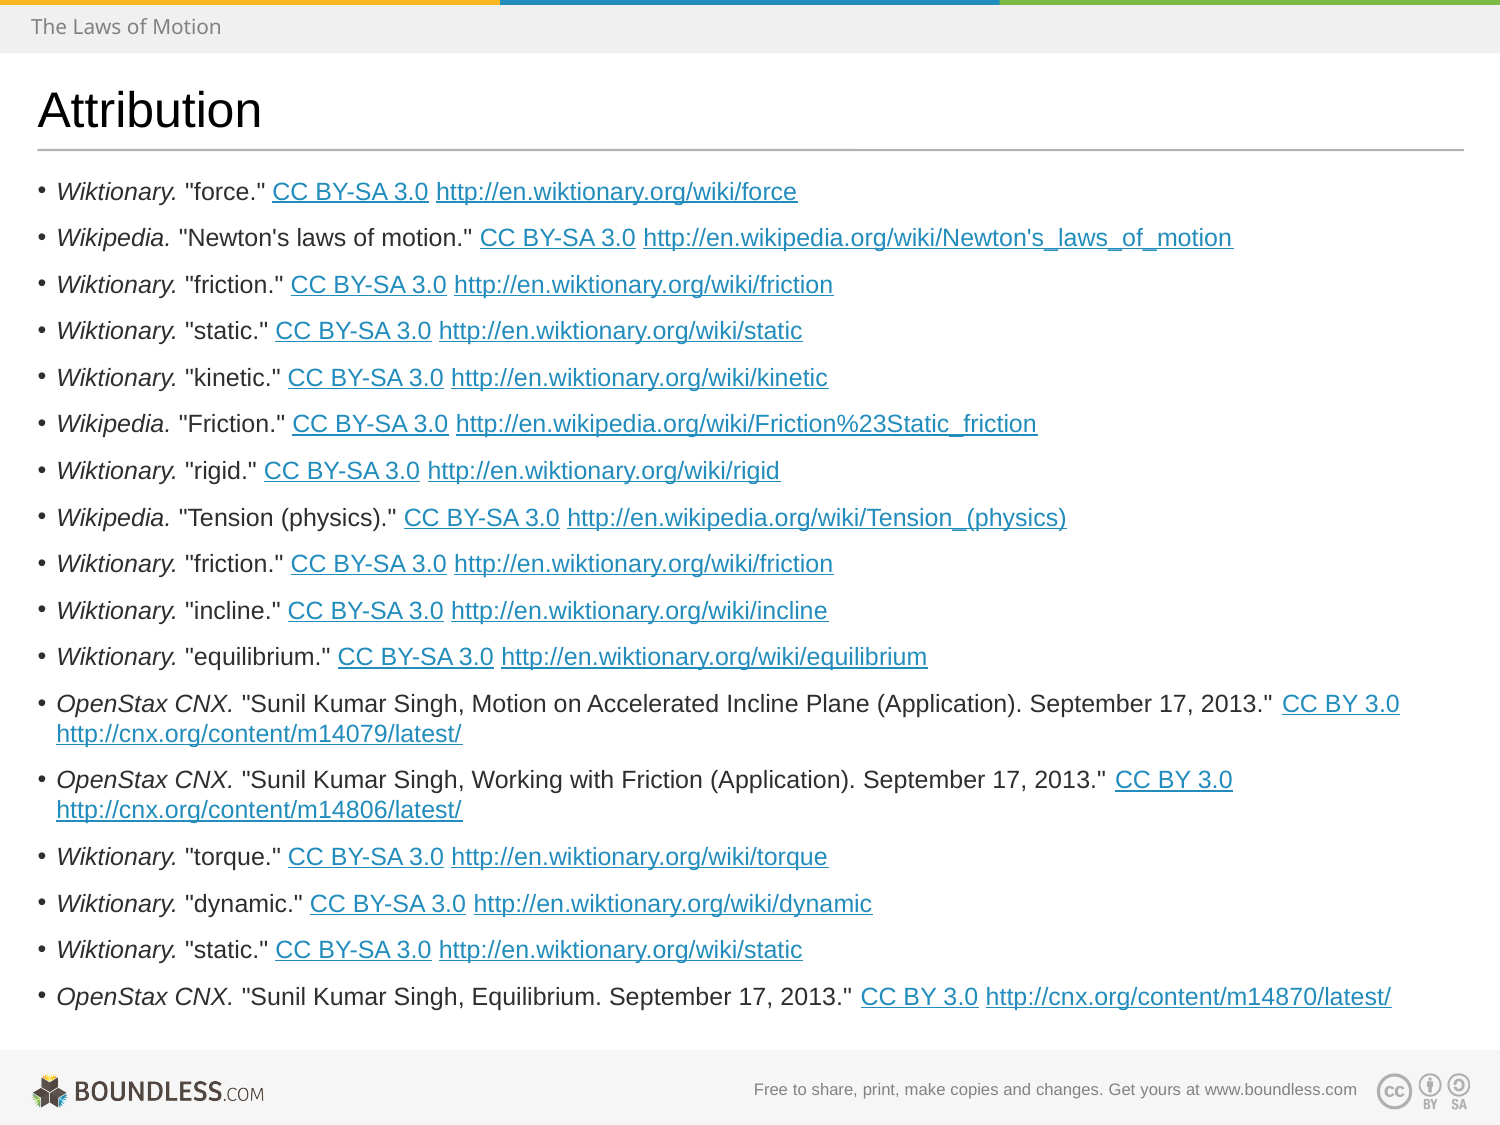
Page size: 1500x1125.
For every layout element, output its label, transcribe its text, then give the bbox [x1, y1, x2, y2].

picture [1372, 1070, 1476, 1113]
text_box Free to share, print, make copies and changes. Get yours at www.boundless.com [649, 1079, 1359, 1113]
text_box [0, 1050, 1500, 1125]
text_box [0, 2, 1500, 54]
title Attribution [37, 62, 1463, 138]
list Wiktionary. "force." CC BY-SA 3.0 http://en.wiktionary.org/wiki/force Wikipedia. "Newton's laws of motion." CC BY-SA 3.0 http://en.wikipedia.org/wiki/Newton's_laws_of_motion Wiktionary. "friction." CC BY-SA 3.0 http://en.wiktionary.org/wiki/friction Wiktionary. "static." CC BY-SA 3.0 http://en.wiktionary.org/wiki/static Wiktionary. "kinetic." CC BY-SA 3.0 http://en.wiktionary.org/wiki/kinetic Wikipedia. "Friction." CC BY-SA 3.0 http://en.wikipedia.org/wiki/Friction%23Static_friction Wiktionary. "rigid." CC BY-SA 3.0 http://en.wiktionary.org/wiki/rigid Wikipedia. "Tension (physics)." CC BY-SA 3.0 http://en.wikipedia.org/wiki/Tension_(physics) Wiktionary. "friction." CC BY-SA 3.0 http://en.wiktionary.org/wiki/friction Wiktionary. "incline." CC BY-SA 3.0 http://en.wiktionary.org/wiki/incline Wiktionary. "equilibrium." CC BY-SA 3.0 http://en.wiktionary.org/wiki/equilibrium OpenStax CNX. "Sunil Kumar Singh, Motion on Accelerated Incline Plane (Application). September 17, 2013." CC BY 3.0 http://cnx.org/content/m14079/latest/ OpenStax CNX. "Sunil Kumar Singh, Working with Friction (Application). September 17, 2013." CC BY 3.0 http://cnx.org/content/m14806/latest/ Wiktionary. "torque." CC BY-SA 3.0 http://en.wiktionary.org/wiki/torque Wiktionary. "dynamic." CC BY-SA 3.0 http://en.wiktionary.org/wiki/dynamic Wiktionary. "static." CC BY-SA 3.0 http://en.wiktionary.org/wiki/static OpenStax CNX. "Sunil Kumar Singh, Equilibrium. September 17, 2013." CC BY 3.0 http://cnx.org/content/m14870/latest/ [37, 174, 1463, 1025]
text_box The Laws of Motion [31, 13, 1475, 38]
picture [30, 1072, 265, 1109]
